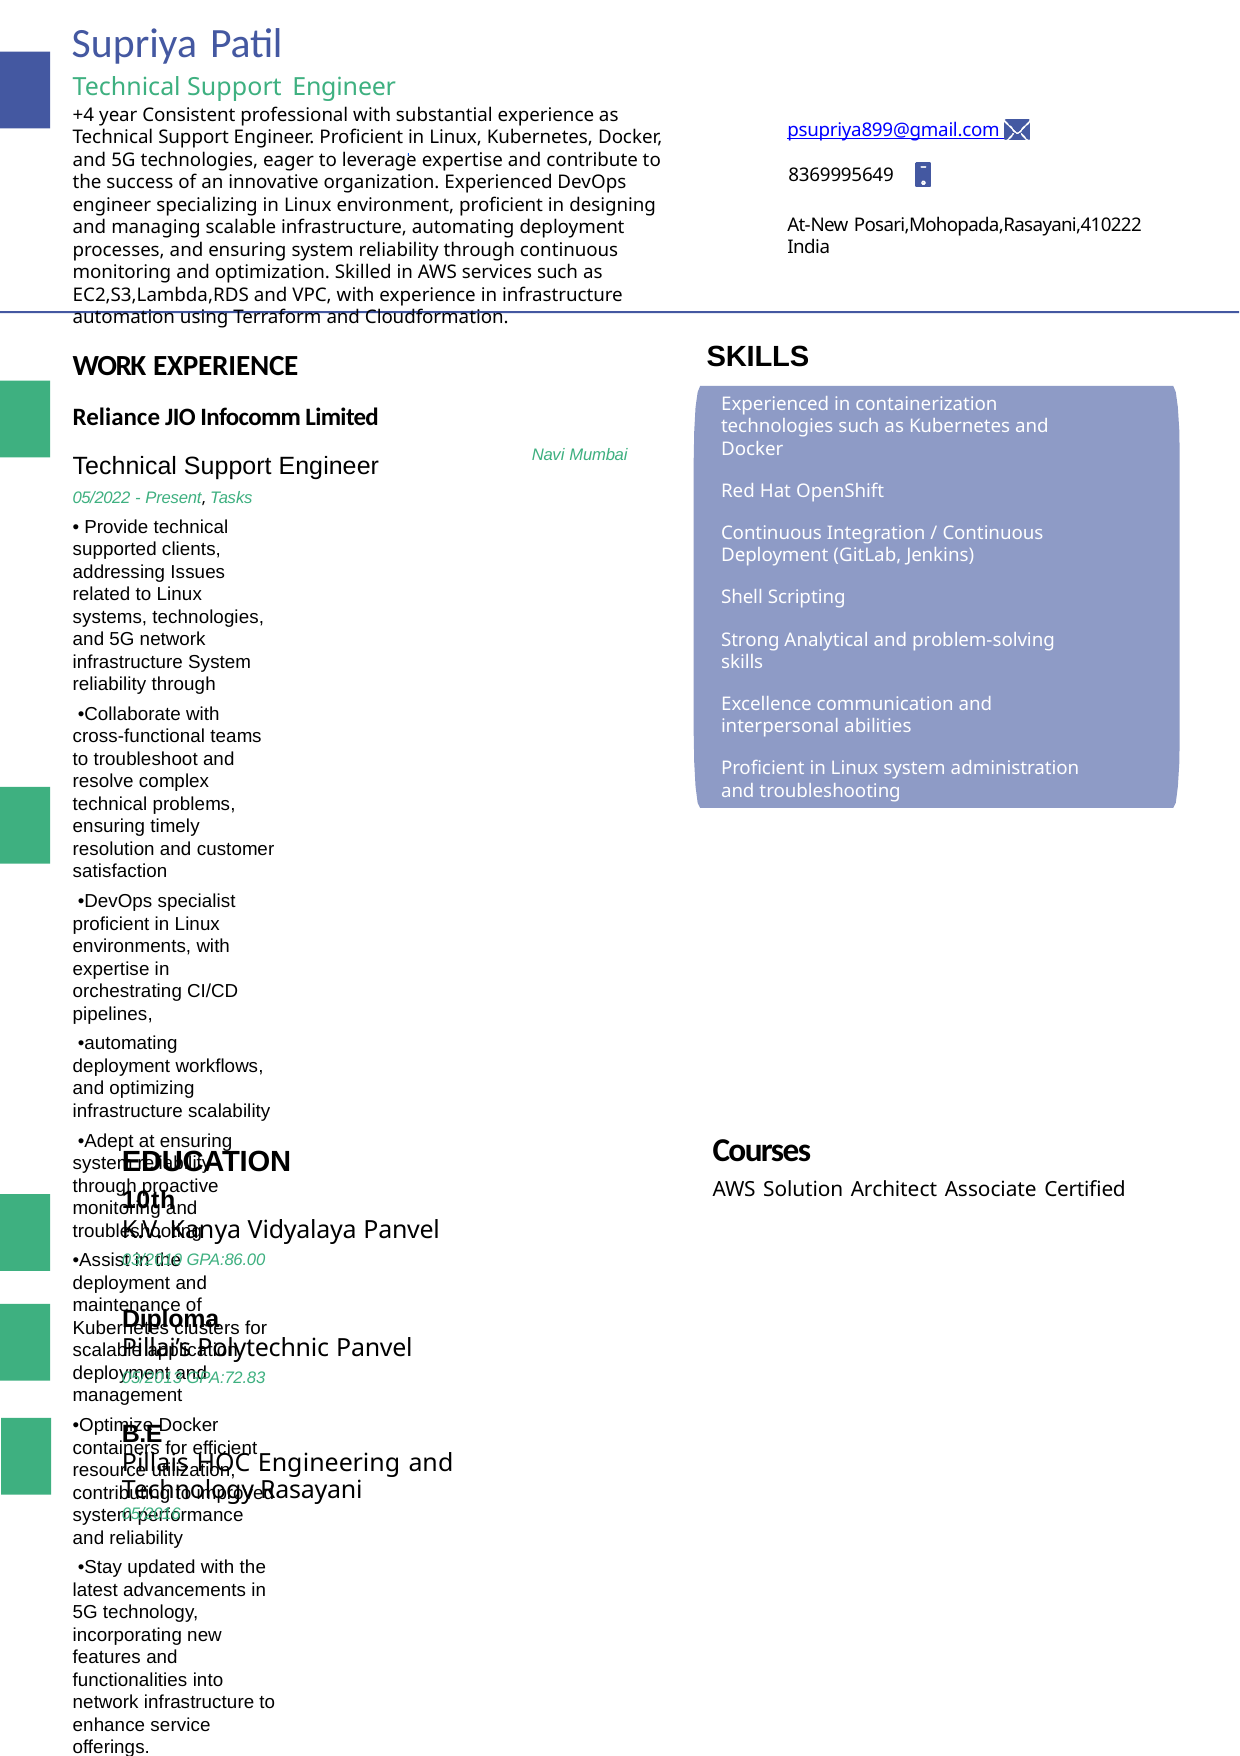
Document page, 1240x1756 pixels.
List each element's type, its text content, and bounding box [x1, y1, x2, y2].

text_box [0, 380, 51, 458]
text_box EDUCATION 10th K.V. Kanya Vidyalaya Panvel 03/2010 GPA:86.00 Diploma Pillai’s Polytechnic Panvel 05/2013 GPA:72.83 B.E Pillais HOC Engineering and Technology Rasayani 05/2016 [119, 1140, 676, 1523]
text_box [0, 786, 51, 864]
text_box [693, 385, 704, 808]
text_box [0, 1303, 51, 1381]
text_box Courses AWS Solution Architect Associate Certified [710, 1114, 1151, 1260]
picture [914, 161, 931, 187]
text_box Technical Support Engineer +4 year Consistent professional with substantial experience as Technical Support Engineer. Proficient in Linux, Kubernetes, Docker, and 5G technologies, eager to leverage expertise and contribute to the success of an innovative organization. Experienced DevOps engineer specializing in Linux environment, proficient in designing and managing scalable infrastructure, automating deployment processes, and ensuring system reliability through continuous monitoring and optimization. Skilled in AWS services such as EC2,S3,Lambda,RDS and VPC, with experience in infrastructure automation using Terraform and Cloudformation. WORK EXPERIENCE Reliance JIO Infocomm Limited Technical Support Engineer 05/2022 - Present, Tasks • Provide technical supported clients, addressing Issues related to Linux systems, technologies, and 5G network infrastructure System reliability through •Collaborate with cross-functional teams to troubleshoot and resolve complex technical problems, ensuring timely resolution and customer satisfaction •DevOps specialist proficient in Linux environments, with expertise in orchestrating CI/CD pipelines, •automating deployment workflows, and optimizing infrastructure scalability •Adept at ensuring system reliability through proactive monitoring and troubleshooting •Assist in the deployment and maintenance of Kubernetes clusters for scalable application deployment and management •Optimize Docker containers for efficient resource utilization, contributing to improved system performance and reliability •Stay updated with the latest advancements in 5G technology, incorporating new features and functionalities into network infrastructure to enhance service offerings. • Configured and maintained OpenShift clusters, ensuring 99.9% uptime and seamless operation [70, 68, 693, 1756]
title Supriya Patil [69, 13, 363, 309]
text_box [0, 51, 51, 129]
text_box [1, 1417, 52, 1495]
text_box [1097, 385, 1180, 808]
picture [1004, 119, 1030, 140]
text_box [0, 1194, 51, 1271]
text_box At-New Posari,Mohopada,Rasayani,410222 India [785, 210, 1180, 258]
text_box SKILLS Experienced in containerization technologies such as Kubernetes and Docker Red Hat OpenShift Continuous Integration / Continuous Deployment (GitLab, Jenkins) Shell Scripting Strong Analytical and problem-solving skills Excellence communication and interpersonal abilities Proficient in Linux system administration and troubleshooting AWS DevOps [704, 335, 1097, 844]
text_box 8369995649 [786, 160, 895, 185]
text_box psupriya899@gmail.com [785, 115, 1005, 143]
